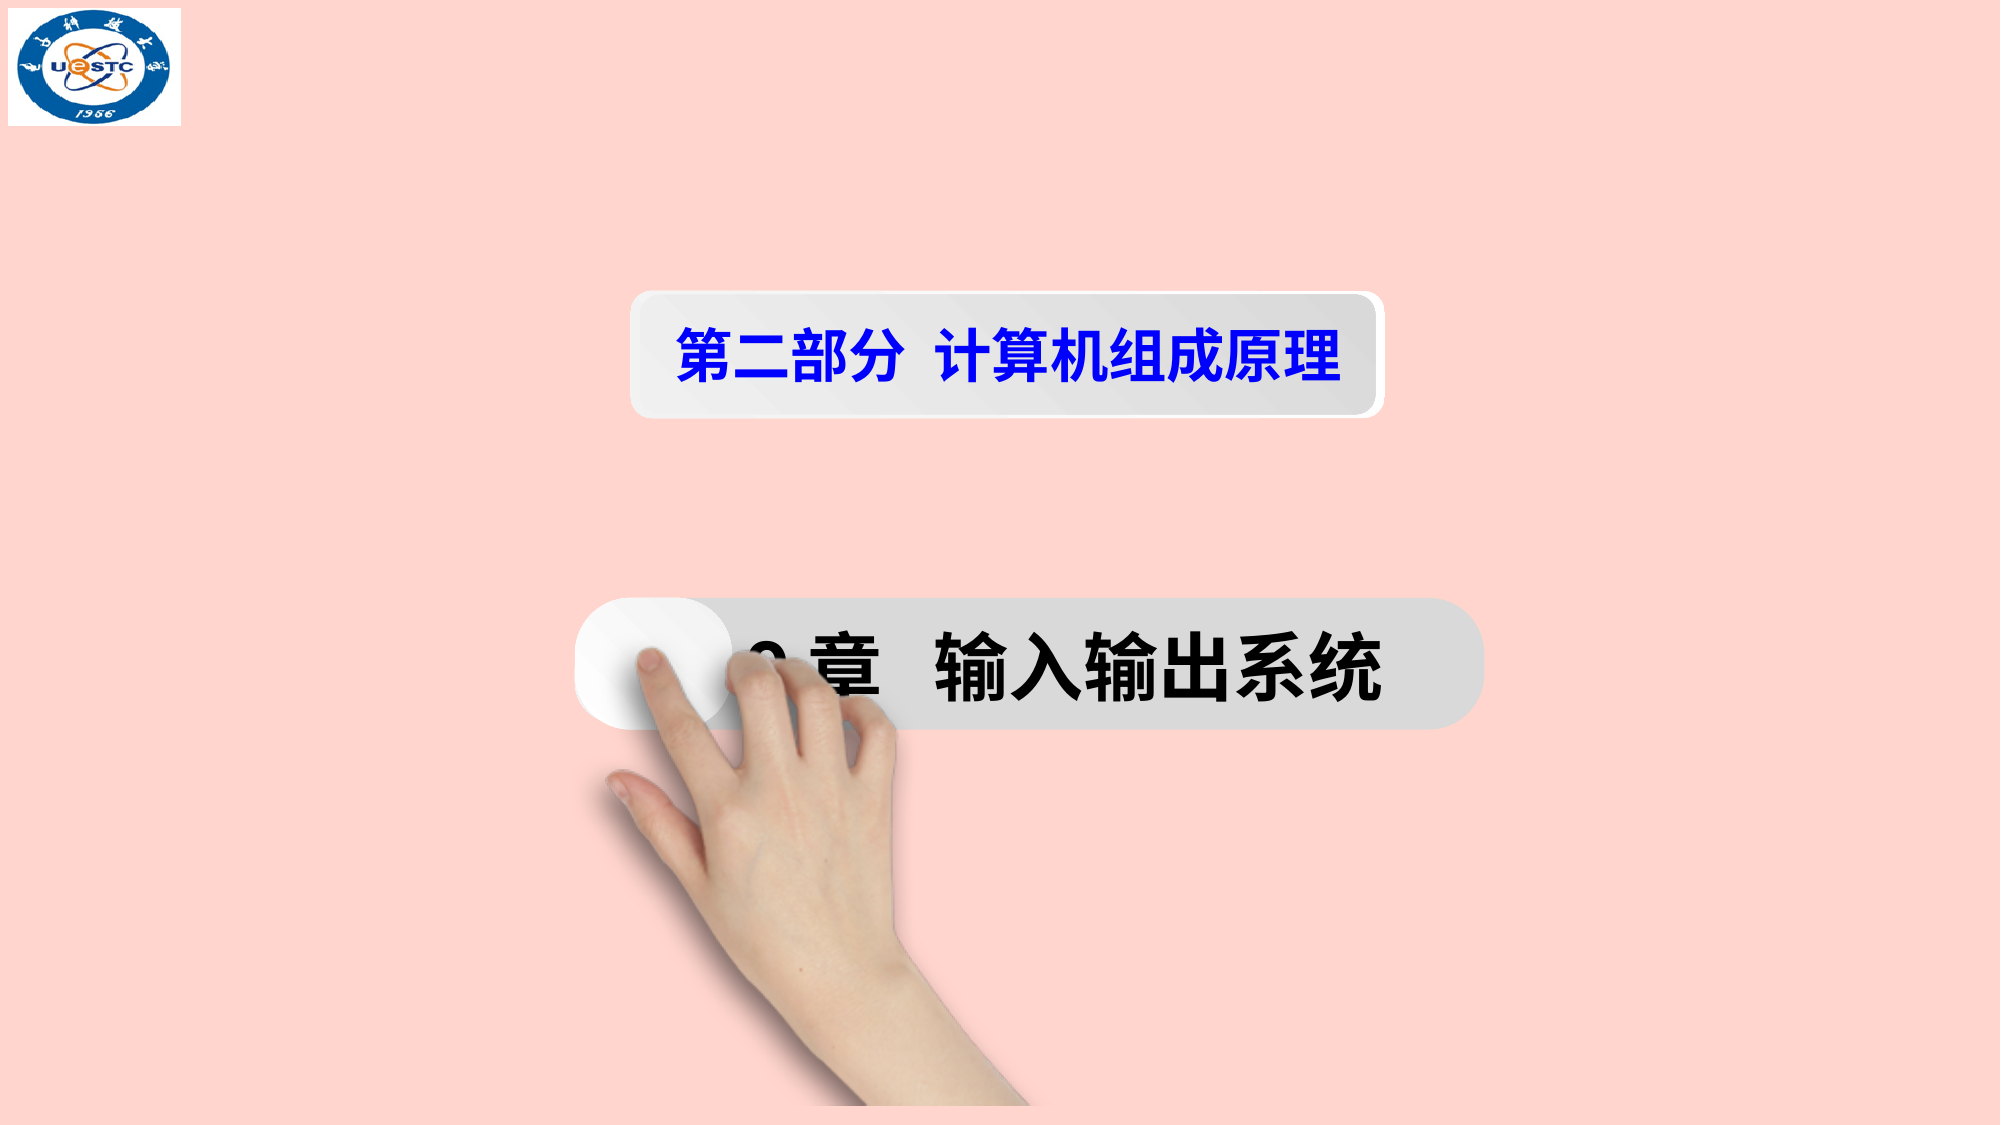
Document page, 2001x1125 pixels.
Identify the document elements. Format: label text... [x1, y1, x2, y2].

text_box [571, 597, 1058, 1107]
text_box 第9章 输入输出系统 [1062, 613, 1416, 719]
text_box [633, 595, 1487, 732]
picture [8, 8, 181, 126]
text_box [630, 290, 1386, 419]
